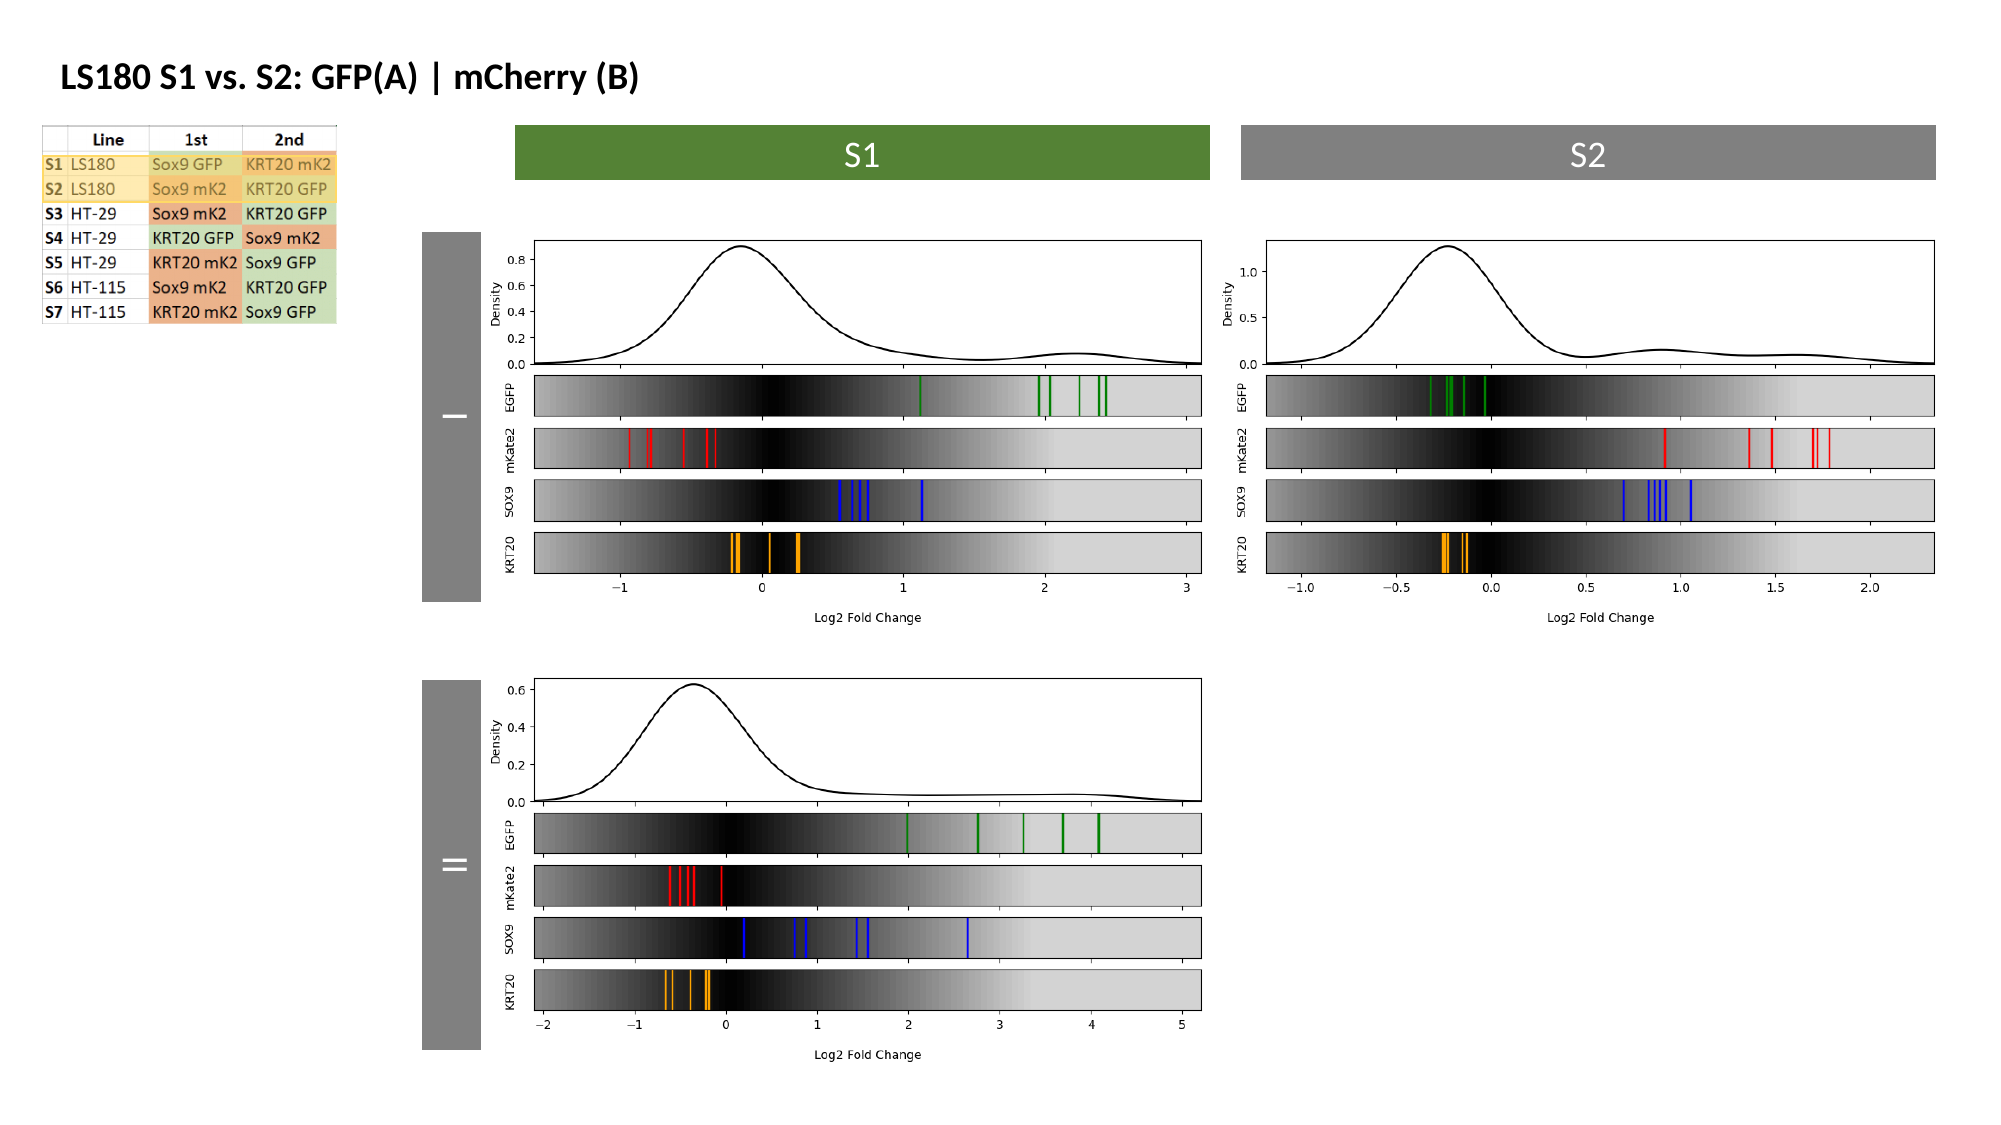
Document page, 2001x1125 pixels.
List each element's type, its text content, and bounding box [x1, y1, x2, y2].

text_box I [422, 232, 480, 602]
text_box II [422, 680, 480, 1050]
text_box S2 [1241, 125, 1936, 180]
picture [480, 232, 1209, 632]
text_box LS180 S1 vs. S2: GFP(A) | mCherry (B) [45, 44, 656, 105]
picture [42, 125, 337, 324]
text_box S1 [515, 125, 1210, 180]
picture [480, 670, 1209, 1069]
picture [1213, 232, 1942, 632]
